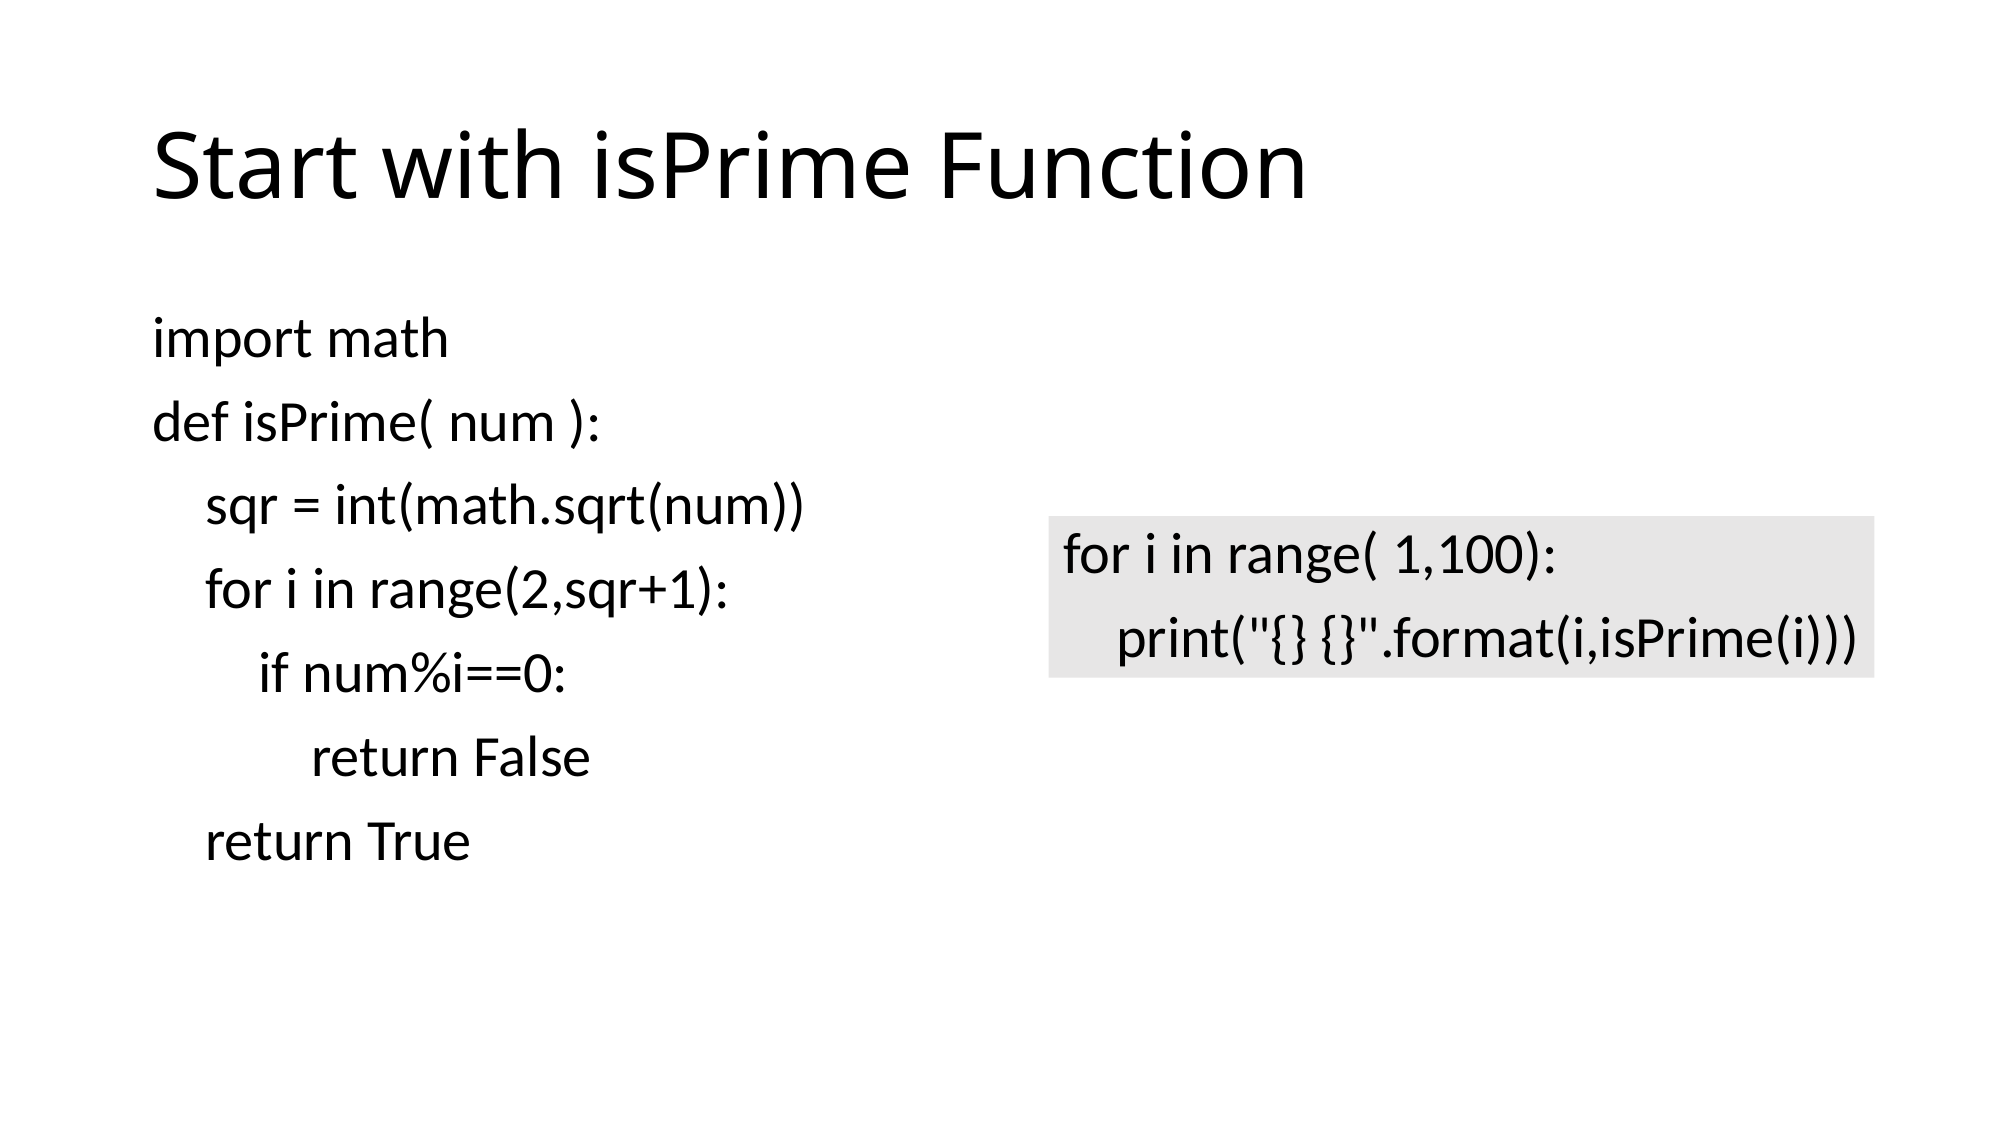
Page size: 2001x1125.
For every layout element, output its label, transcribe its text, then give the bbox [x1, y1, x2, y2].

list import math def isPrime( num ): sqr = int(math.sqrt(num)) for i in range(2,sqr+1): if num%i==0: return False return True [137, 299, 1863, 1014]
text_box for i in range( 1,100): print("{} {}".format(i,isPrime(i))) [1048, 516, 1875, 678]
title Start with isPrime Function [137, 59, 1863, 278]
